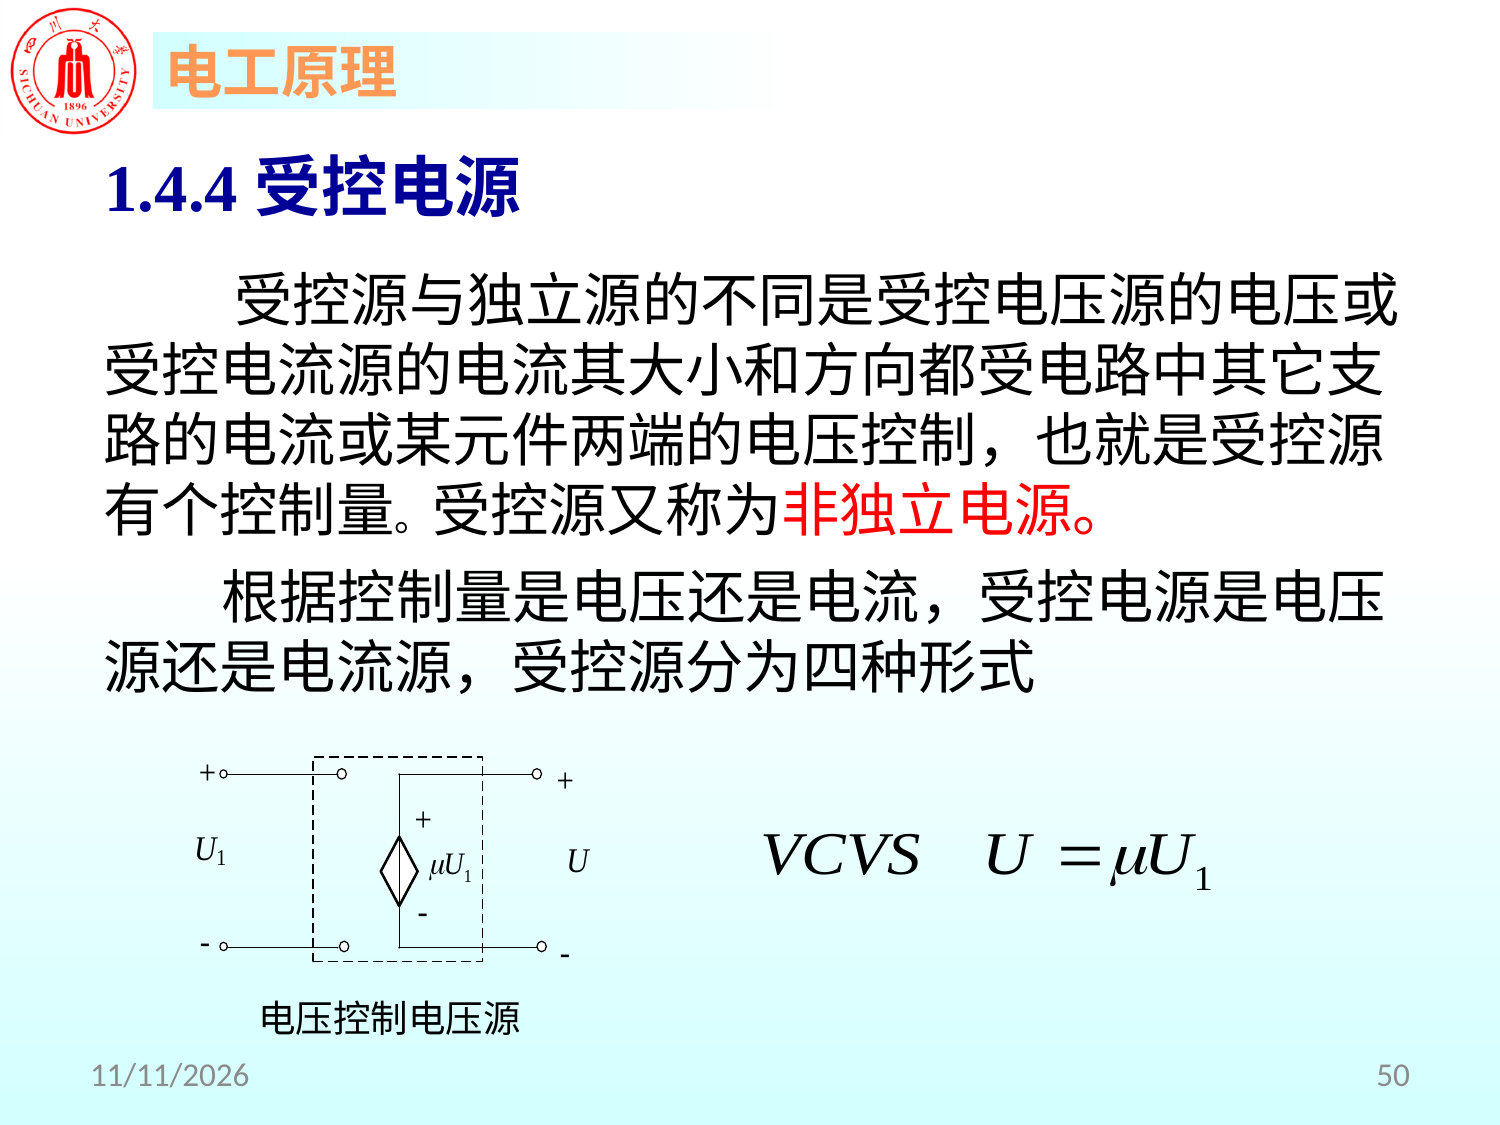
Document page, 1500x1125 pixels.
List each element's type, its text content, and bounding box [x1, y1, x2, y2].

slide_number 50 [1074, 1042, 1425, 1103]
text_box 根据控制量是电压还是电流，受控电源是电压源还是电流源，受控源分为四种形式 [88, 553, 1436, 708]
text_box 受控源与独立源的不同是受控电压源的电压或受控电流源的电流其大小和方向都受电路中其它支路的电流或某元件两端的电压控制，也就是受控源有个控制量。受控源又称为非独立电源。 [88, 255, 1436, 550]
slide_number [75, 1042, 425, 1103]
picture [0, 1, 150, 137]
text_box 1.4.4受控电源 [0, 137, 626, 232]
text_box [159, 739, 1365, 1049]
